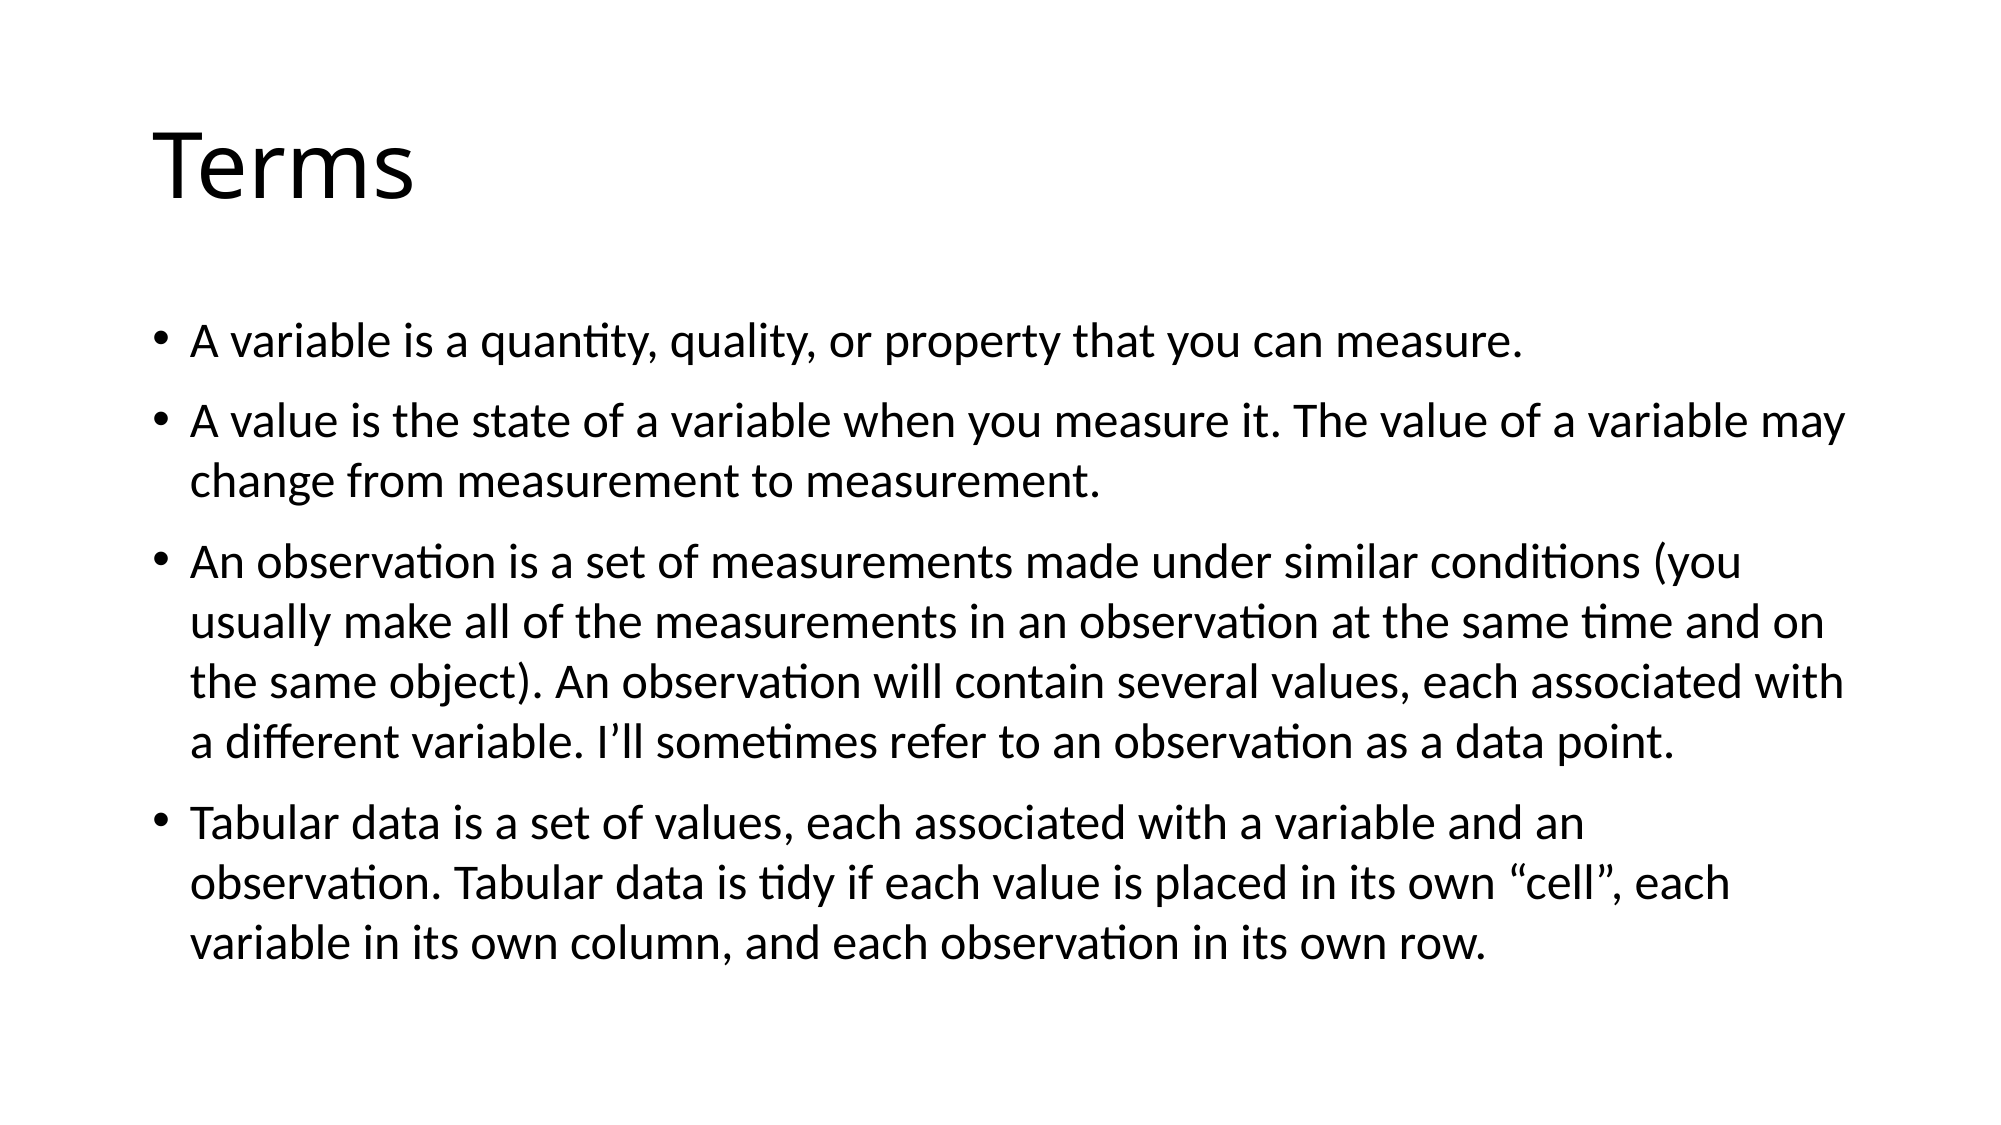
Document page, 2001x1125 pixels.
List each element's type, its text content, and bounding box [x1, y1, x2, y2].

list A variable is a quantity, quality, or property that you can measure. A value is the state of a variable when you measure it. The value of a variable may change from measurement to measurement. An observation is a set of measurements made under similar conditions (you usually make all of the measurements in an observation at the same time and on the same object). An observation will contain several values, each associated with a different variable. I’ll sometimes refer to an observation as a data point. Tabular data is a set of values, each associated with a variable and an observation. Tabular data is tidy if each value is placed in its own “cell”, each variable in its own column, and each observation in its own row. [137, 299, 1863, 1014]
title Terms [137, 59, 1863, 278]
